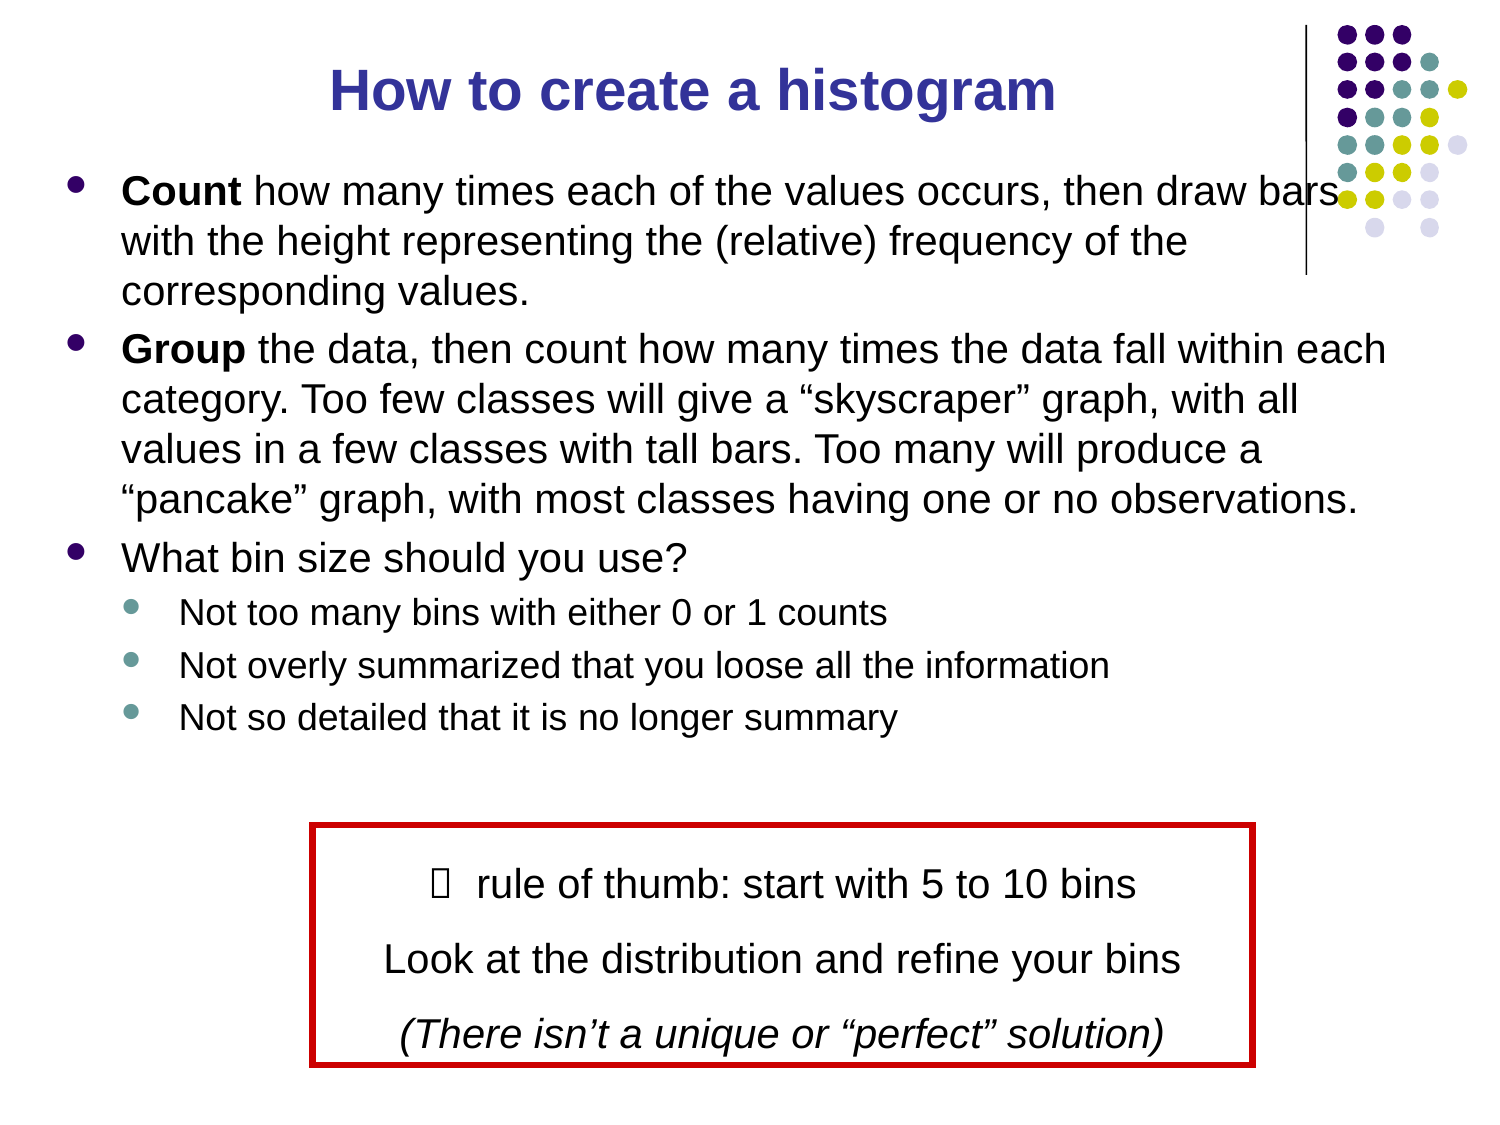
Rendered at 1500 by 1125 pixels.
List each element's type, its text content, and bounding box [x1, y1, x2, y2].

text_box  rule of thumb: start with 5 to 10 bins Look at the distribution and refine your bins (There isn’t a unique or “perfect” solution) [312, 824, 1253, 1065]
list Count how many times each of the values occurs, then draw bars with the height representing the (relative) frequency of the corresponding values. Group the data, then count how many times the data fall within each category. Too few classes will give a “skyscraper” graph, with all values in a few classes with tall bars. Too many will produce a “pancake” graph, with most classes having one or no observations. What bin size should you use? Not too many bins with either 0 or 1 counts Not overly summarized that you loose all the information Not so detailed that it is no longer summary [50, 156, 1425, 782]
title How to create a histogram [75, 37, 1313, 130]
